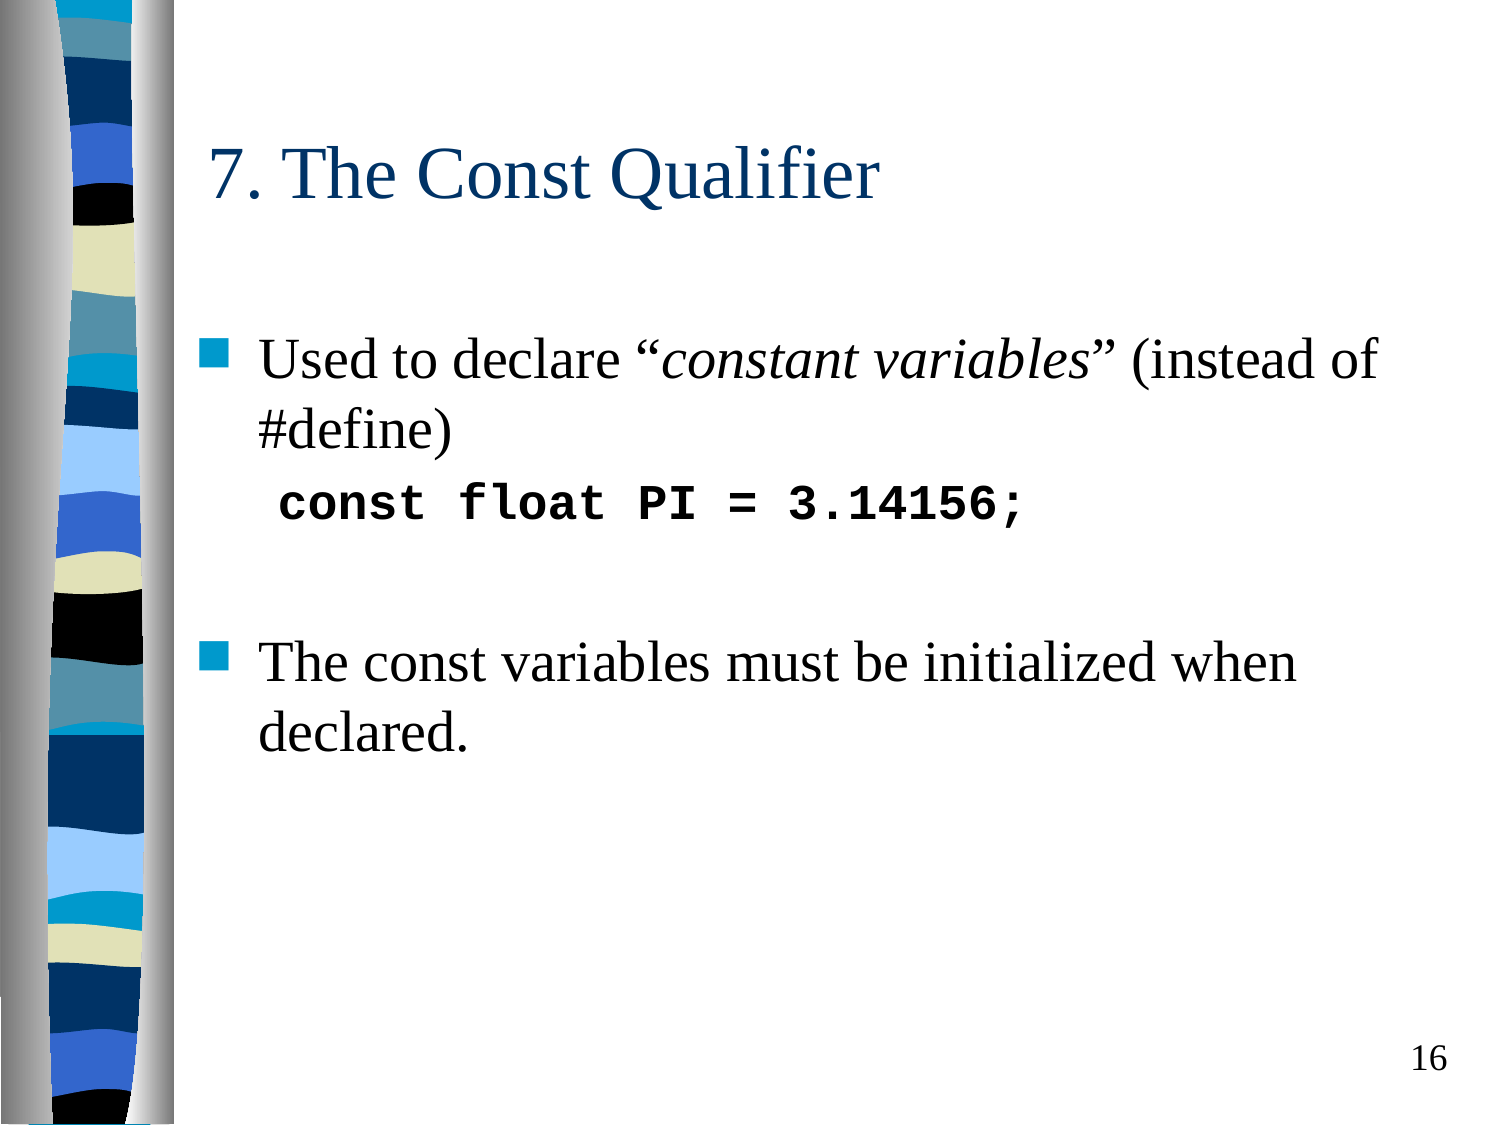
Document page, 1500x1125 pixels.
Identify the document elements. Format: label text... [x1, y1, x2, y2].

slide_number 16 [1149, 1024, 1463, 1101]
title 7. The Const Qualifier [192, 74, 1468, 263]
list Used to declare “constant variables” (instead of #define) const float PI = 3.14156; The const variables must be initialized when declared. [187, 312, 1463, 988]
